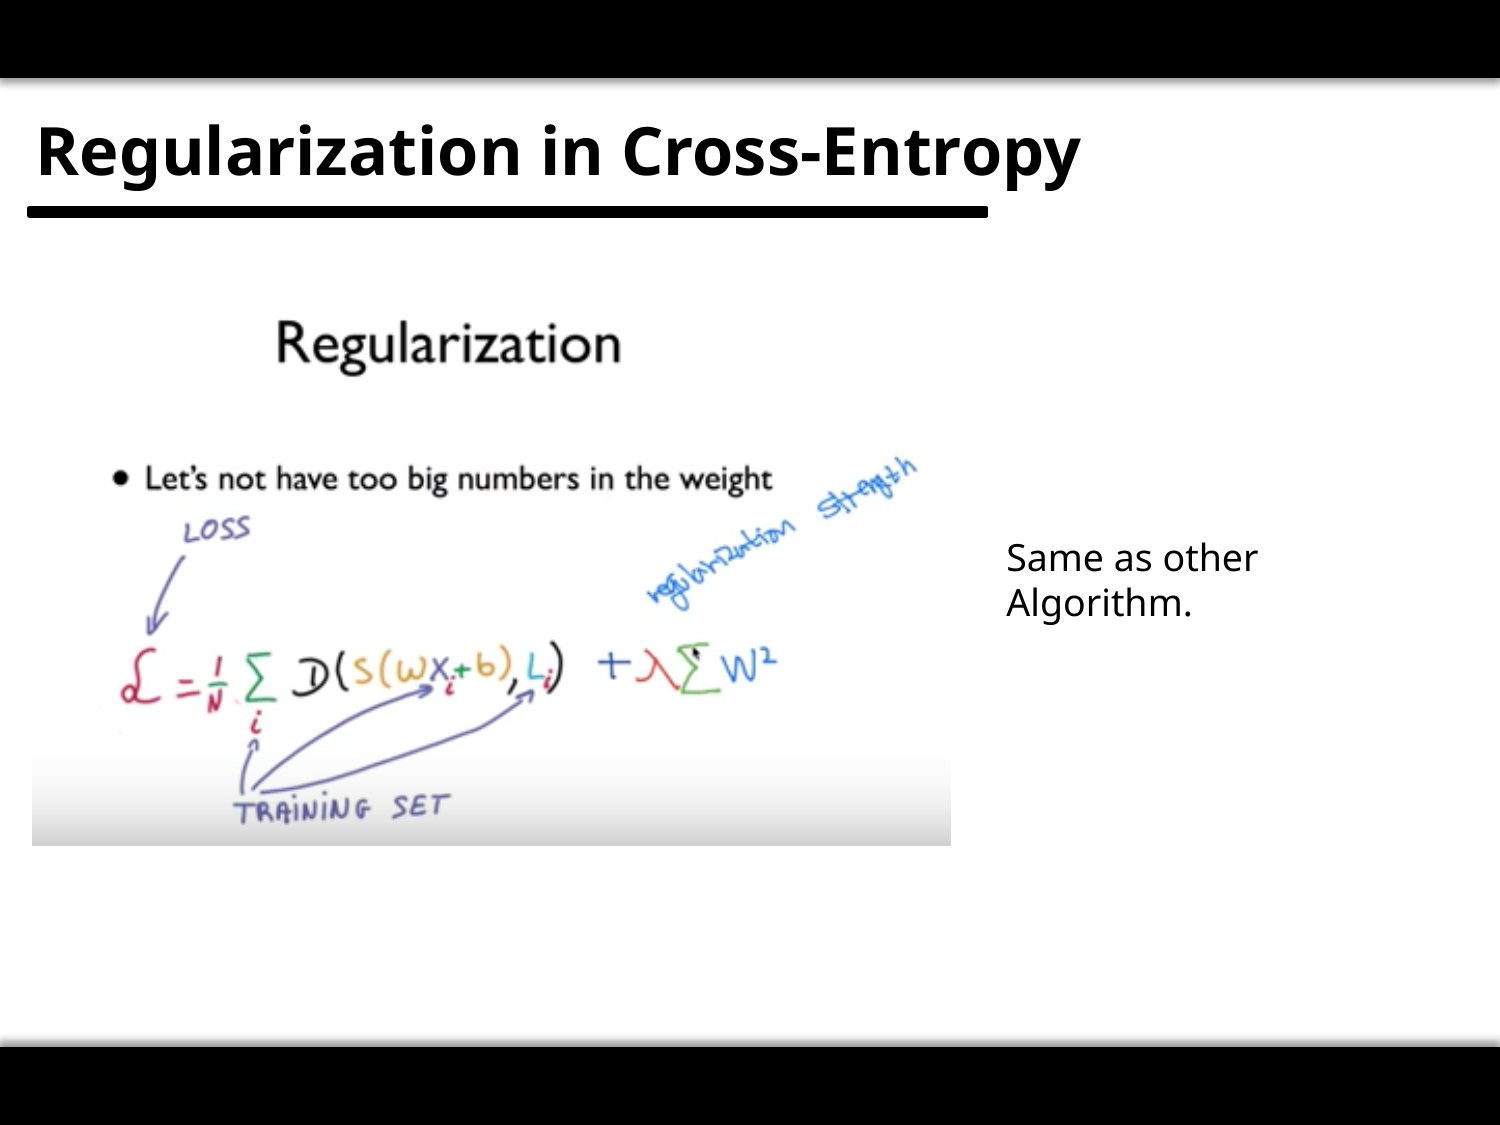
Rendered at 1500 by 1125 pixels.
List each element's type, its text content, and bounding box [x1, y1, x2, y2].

text_box Same as other Algorithm. [991, 527, 1441, 632]
picture [32, 290, 951, 847]
text_box [0, 0, 1500, 78]
text_box Regularization in Cross-Entropy [20, 101, 1097, 197]
text_box [27, 206, 988, 218]
text_box [0, 1047, 1500, 1125]
